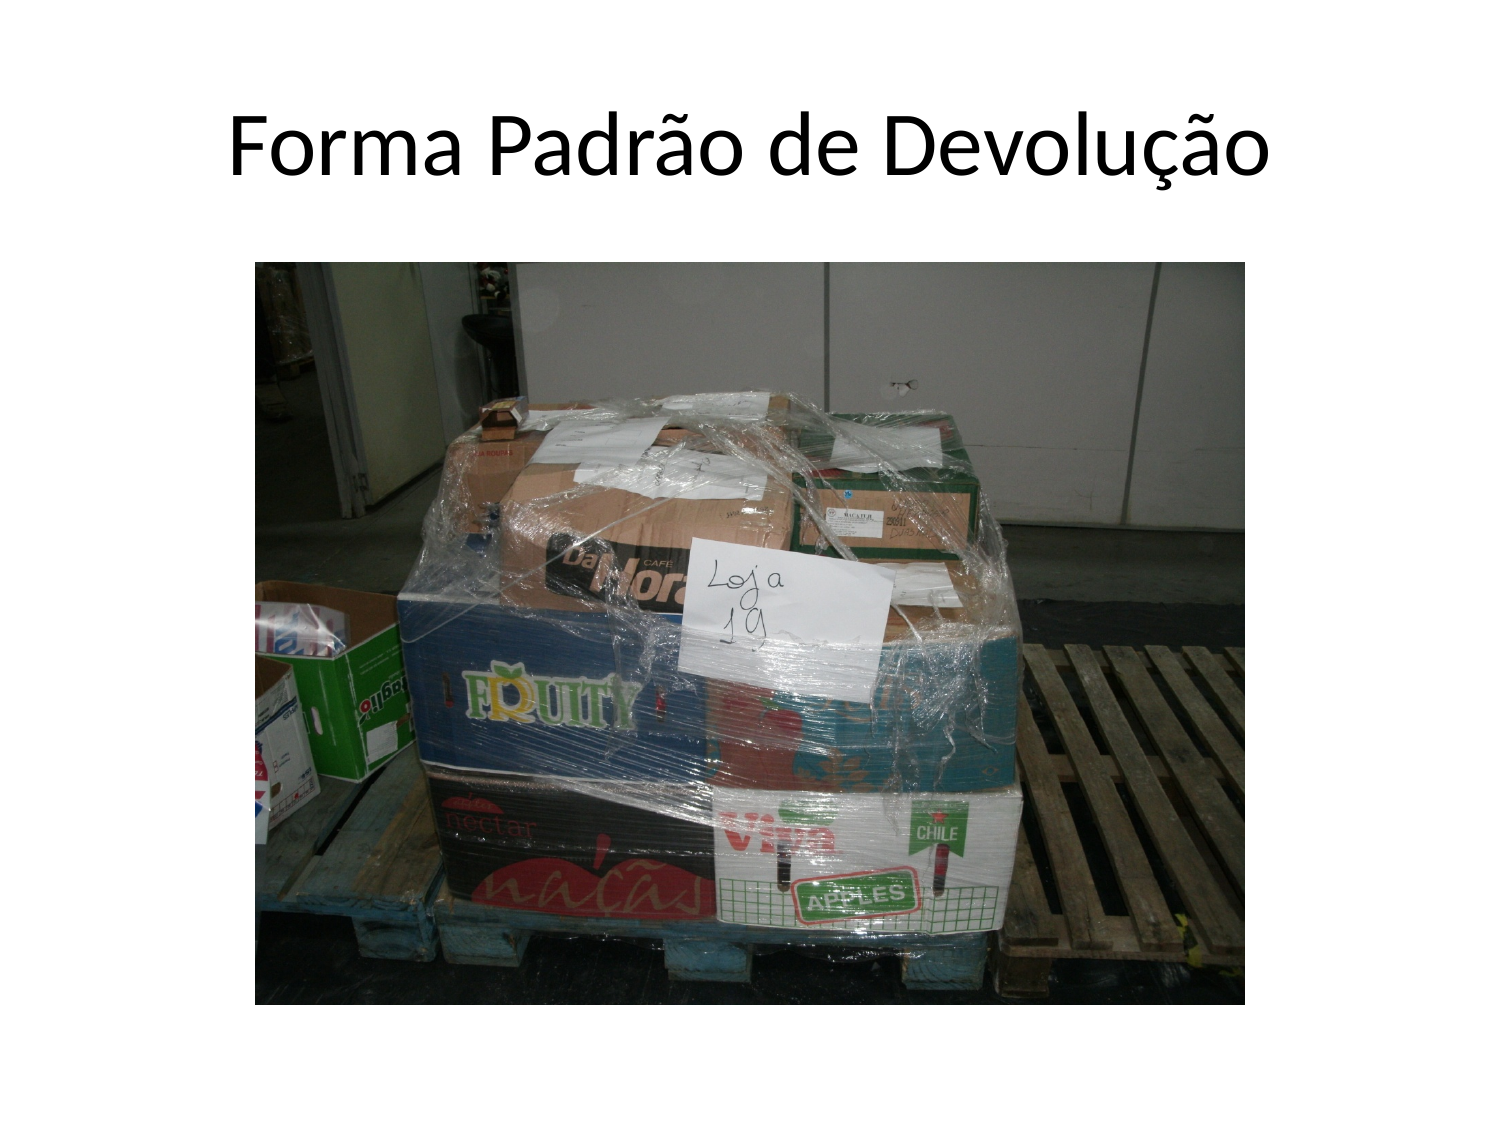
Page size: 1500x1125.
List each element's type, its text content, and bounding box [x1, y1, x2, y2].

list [254, 262, 1246, 1006]
title Forma Padrão de Devolução [75, 45, 1425, 233]
